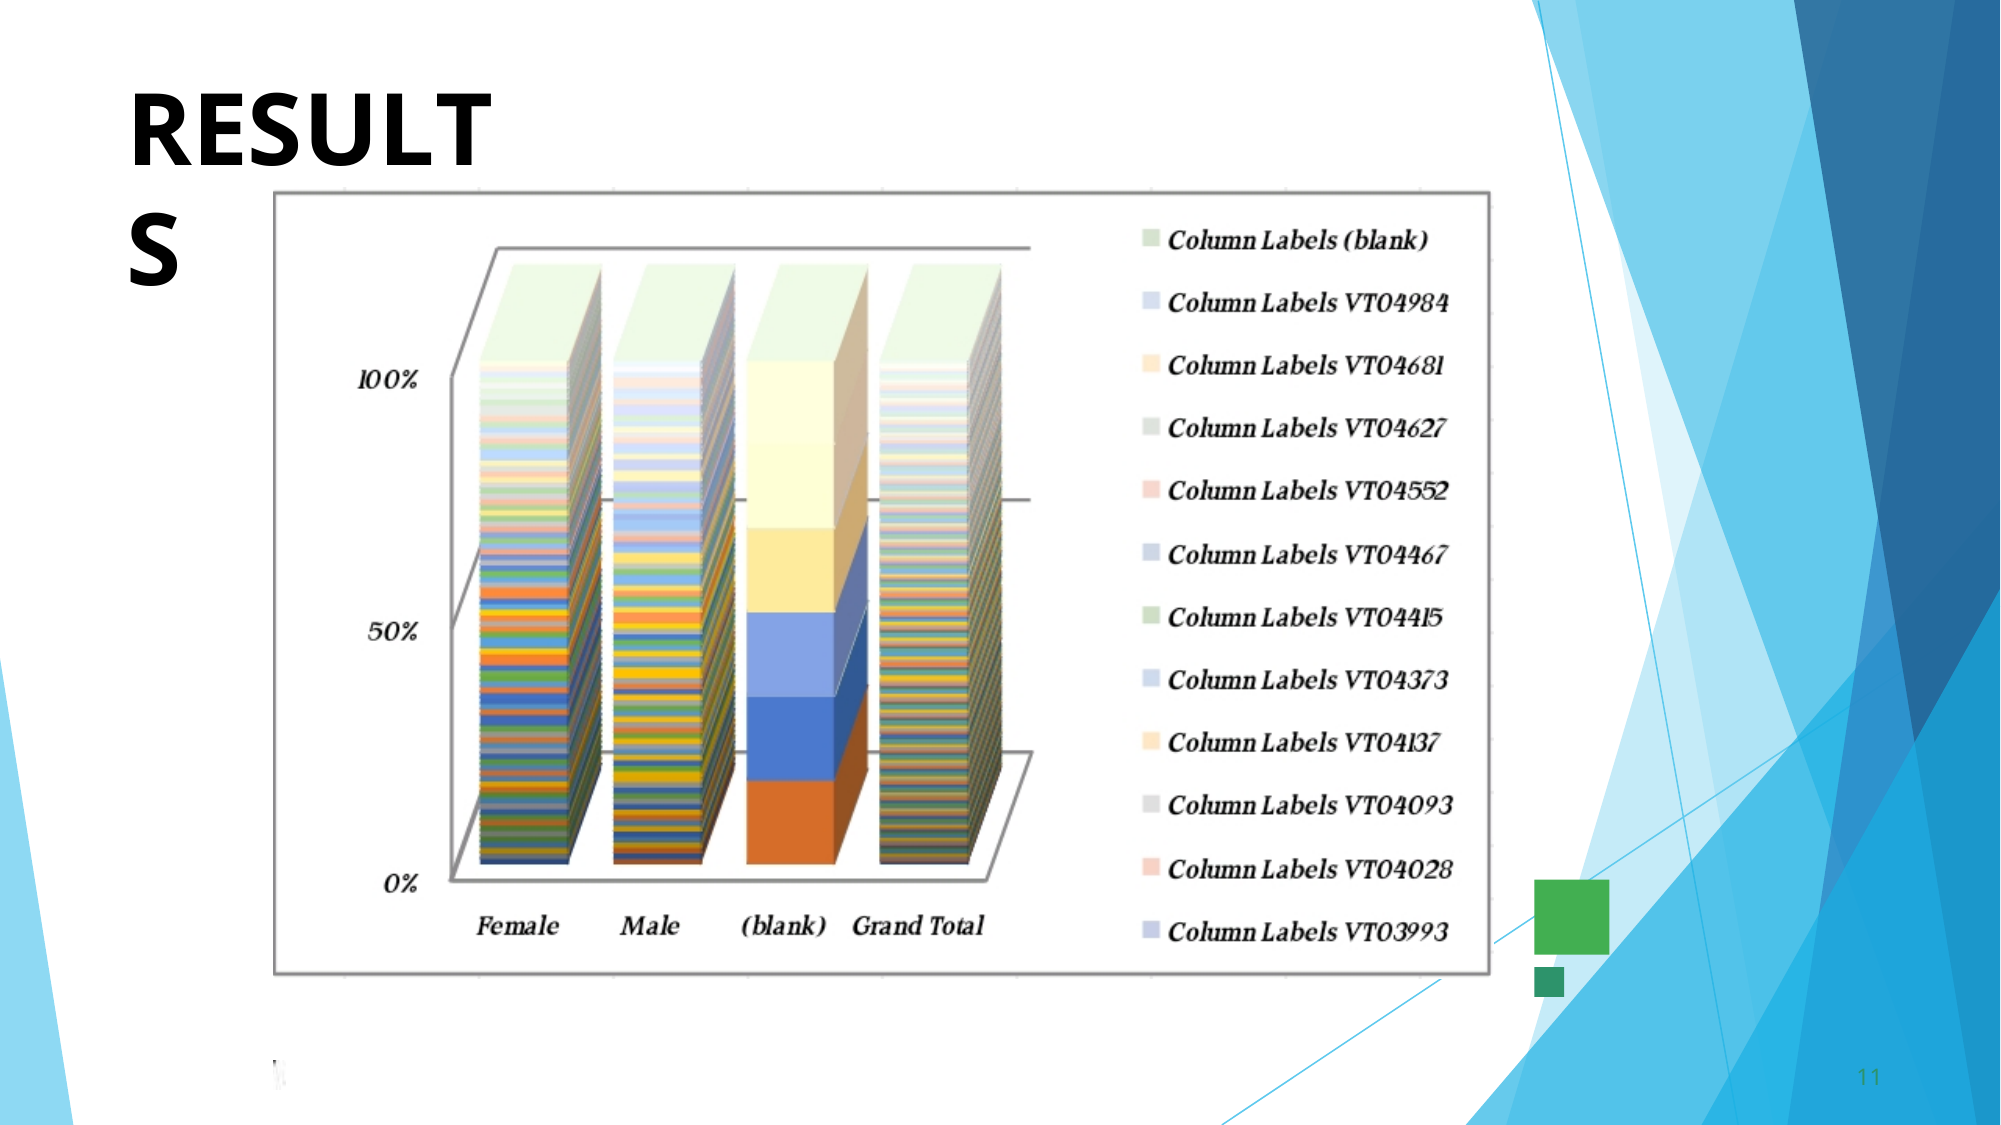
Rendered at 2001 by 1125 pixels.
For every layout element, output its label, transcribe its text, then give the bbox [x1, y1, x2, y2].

text_box 11 [1849, 1061, 1888, 1095]
text_box [1534, 967, 1565, 997]
text_box [1534, 879, 1610, 955]
title RESULTS [123, 63, 524, 306]
picture [273, 187, 1494, 979]
picture [273, 1060, 287, 1091]
